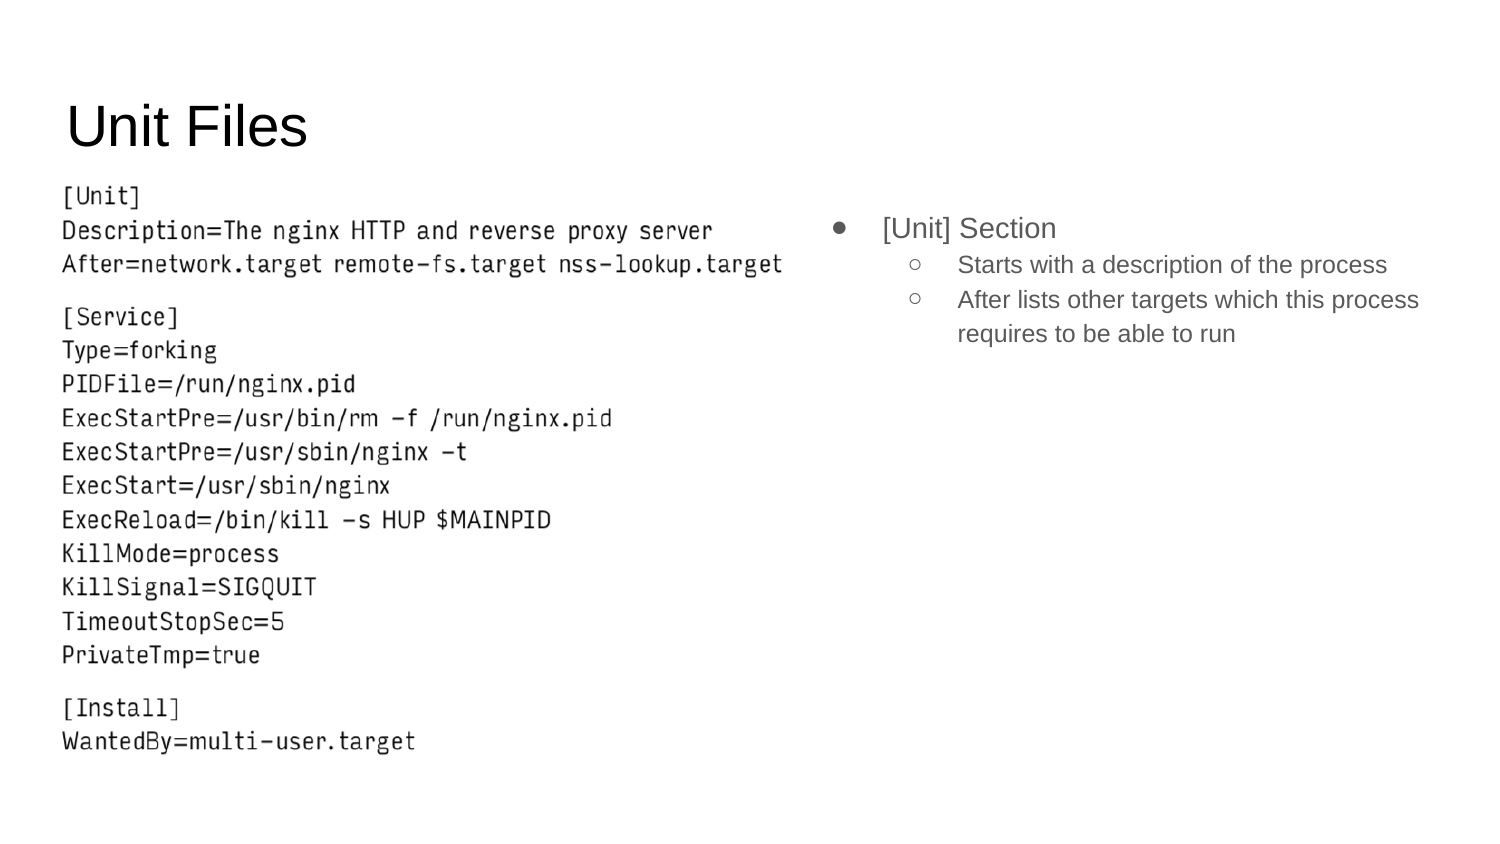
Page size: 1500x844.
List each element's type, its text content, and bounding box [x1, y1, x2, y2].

title Unit Files [51, 72, 1449, 167]
list [Unit] Section Starts with a description of the process After lists other targets which this process requires to be able to run [799, 189, 1449, 750]
picture [50, 170, 795, 768]
